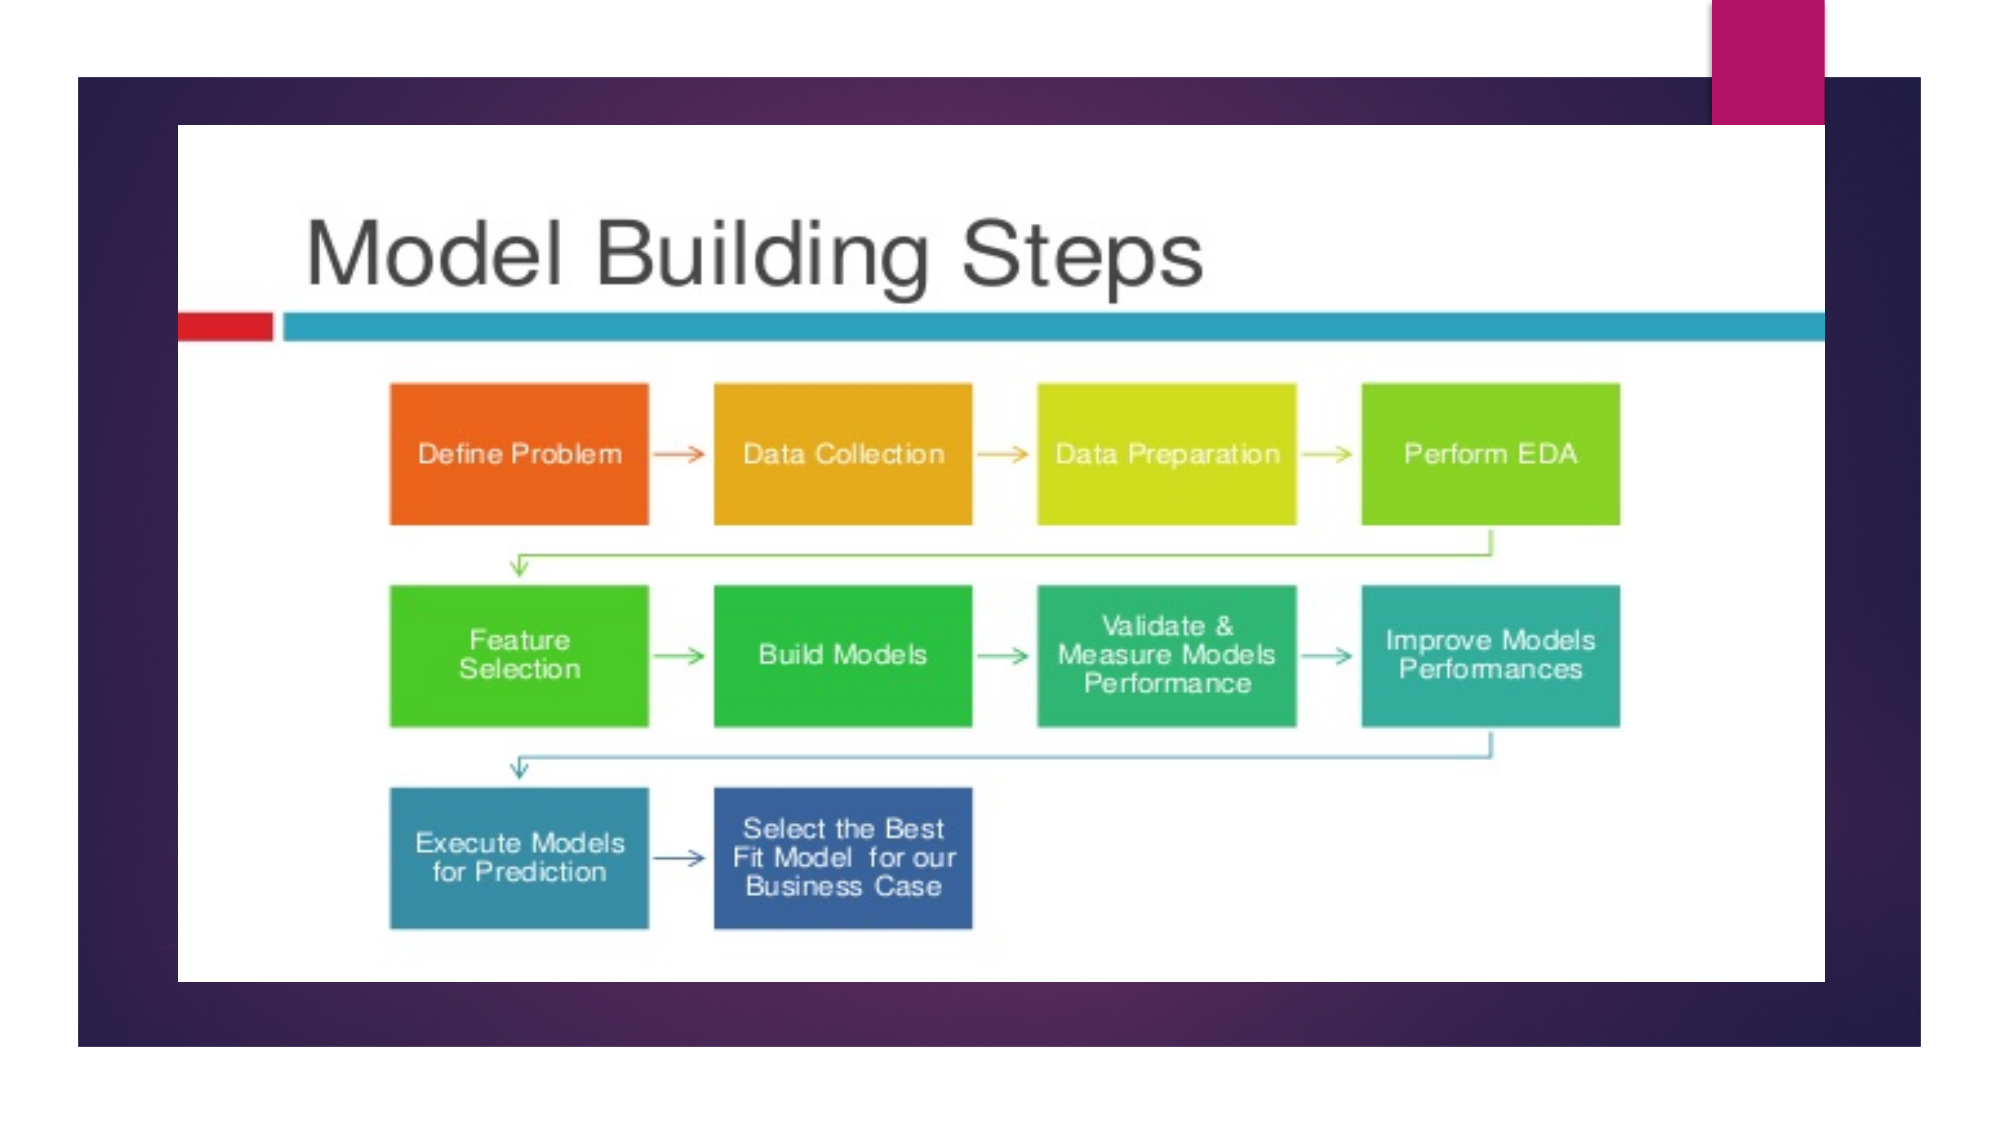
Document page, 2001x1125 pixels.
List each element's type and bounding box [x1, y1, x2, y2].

picture [178, 124, 1825, 982]
